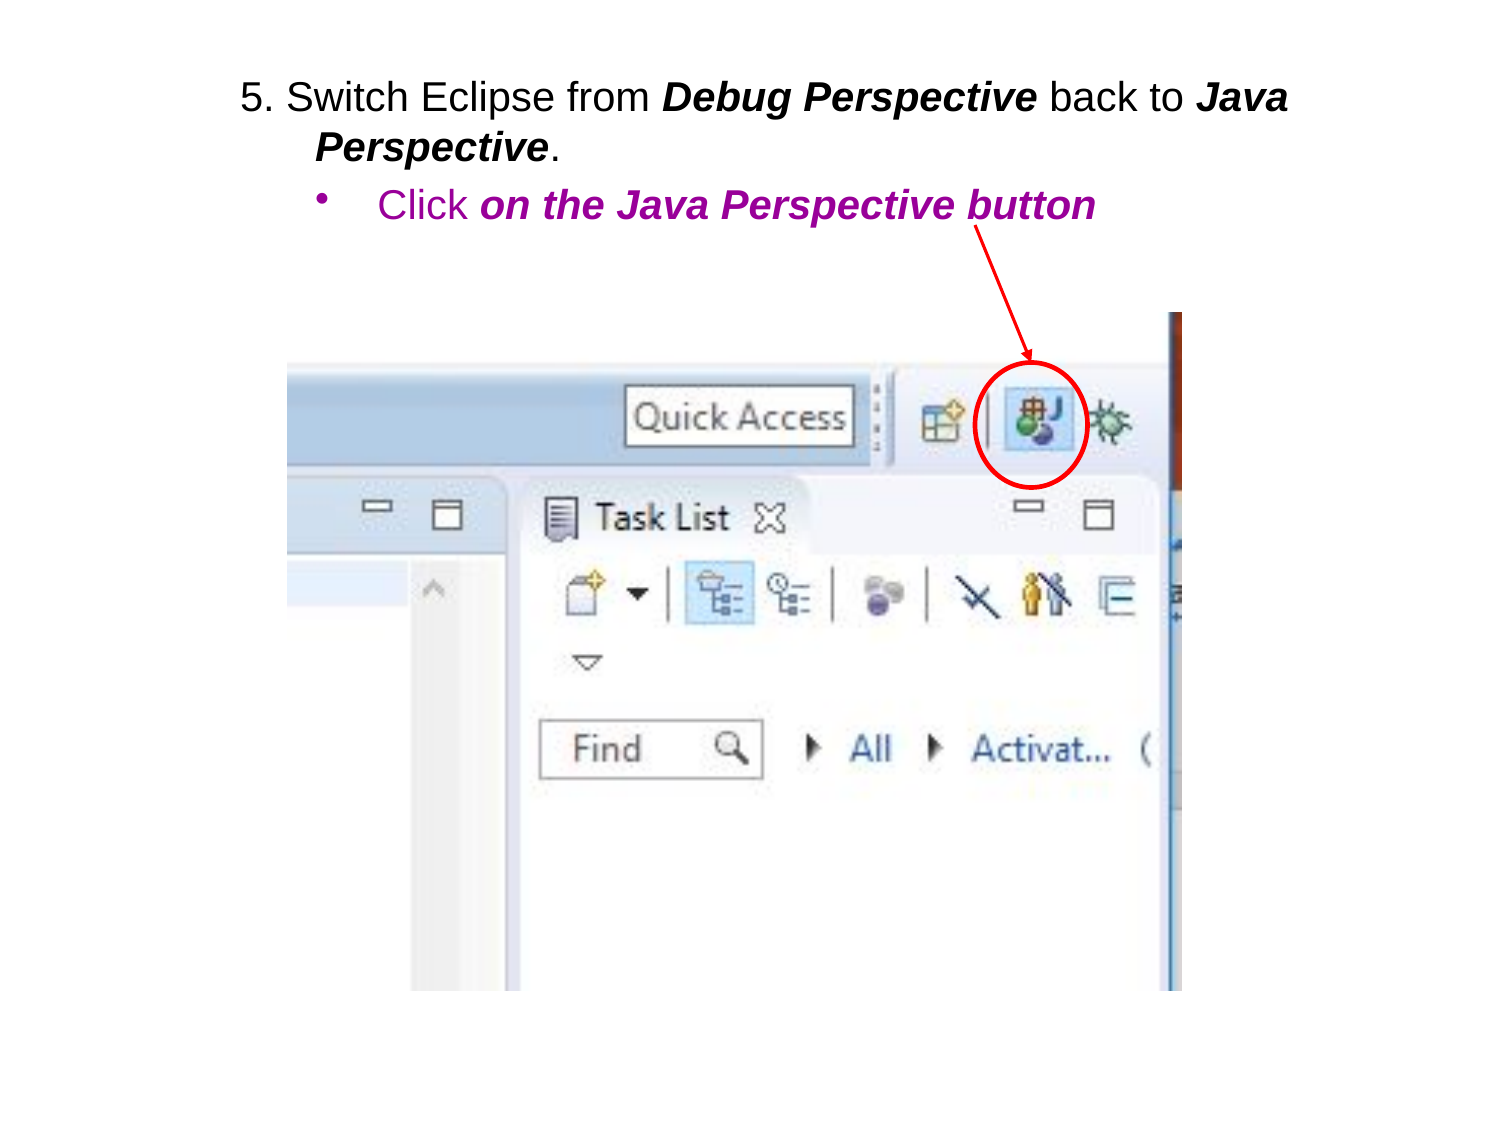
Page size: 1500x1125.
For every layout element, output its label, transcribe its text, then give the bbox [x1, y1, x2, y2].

picture [287, 312, 1182, 991]
list 5. Switch Eclipse from Debug Perspective back to Java Perspective. Click on the Java Perspective button [75, 62, 1450, 938]
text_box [974, 224, 1032, 363]
